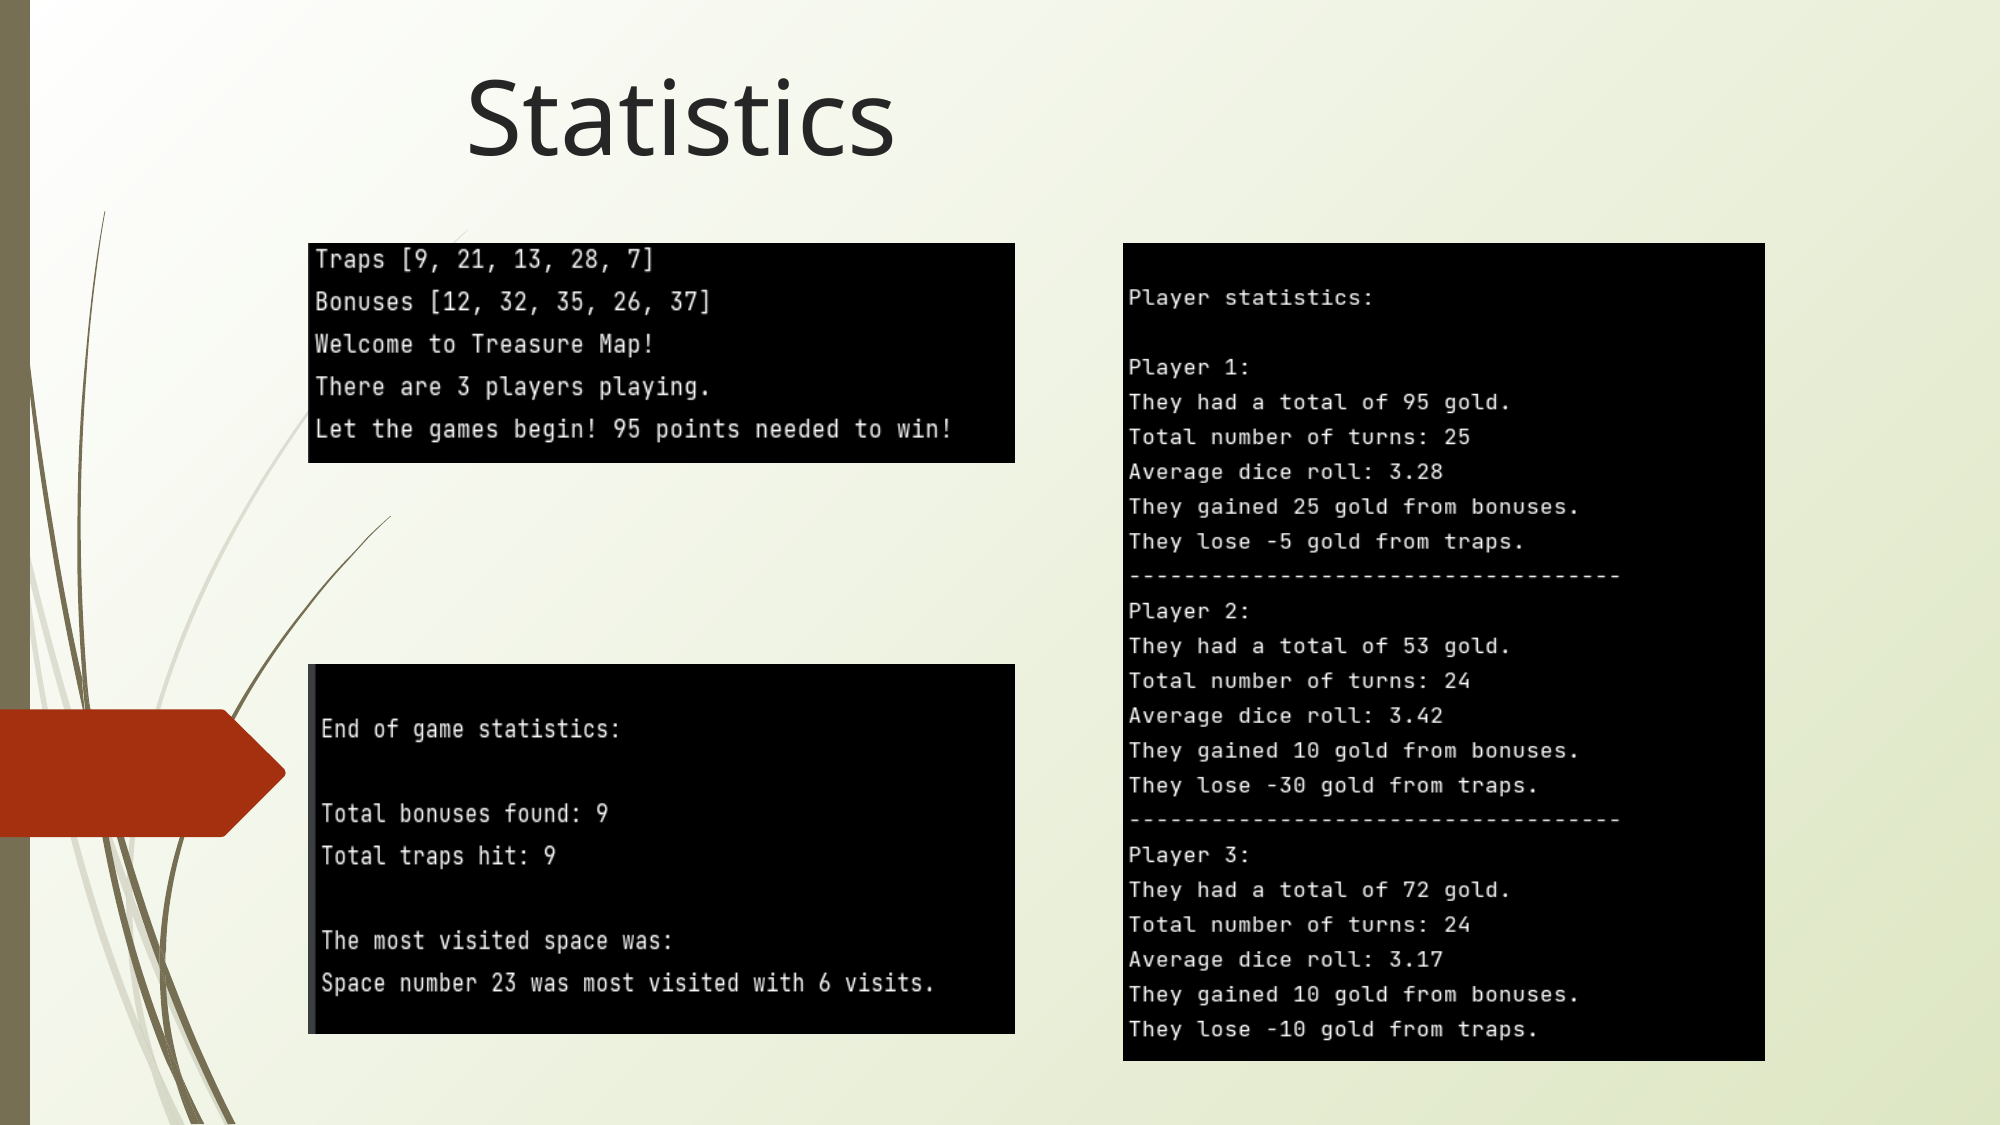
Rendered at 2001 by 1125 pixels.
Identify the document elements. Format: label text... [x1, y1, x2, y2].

title Statistics [450, 0, 1913, 184]
picture [308, 664, 1015, 1034]
picture [1123, 243, 1766, 1061]
picture [308, 243, 1015, 463]
